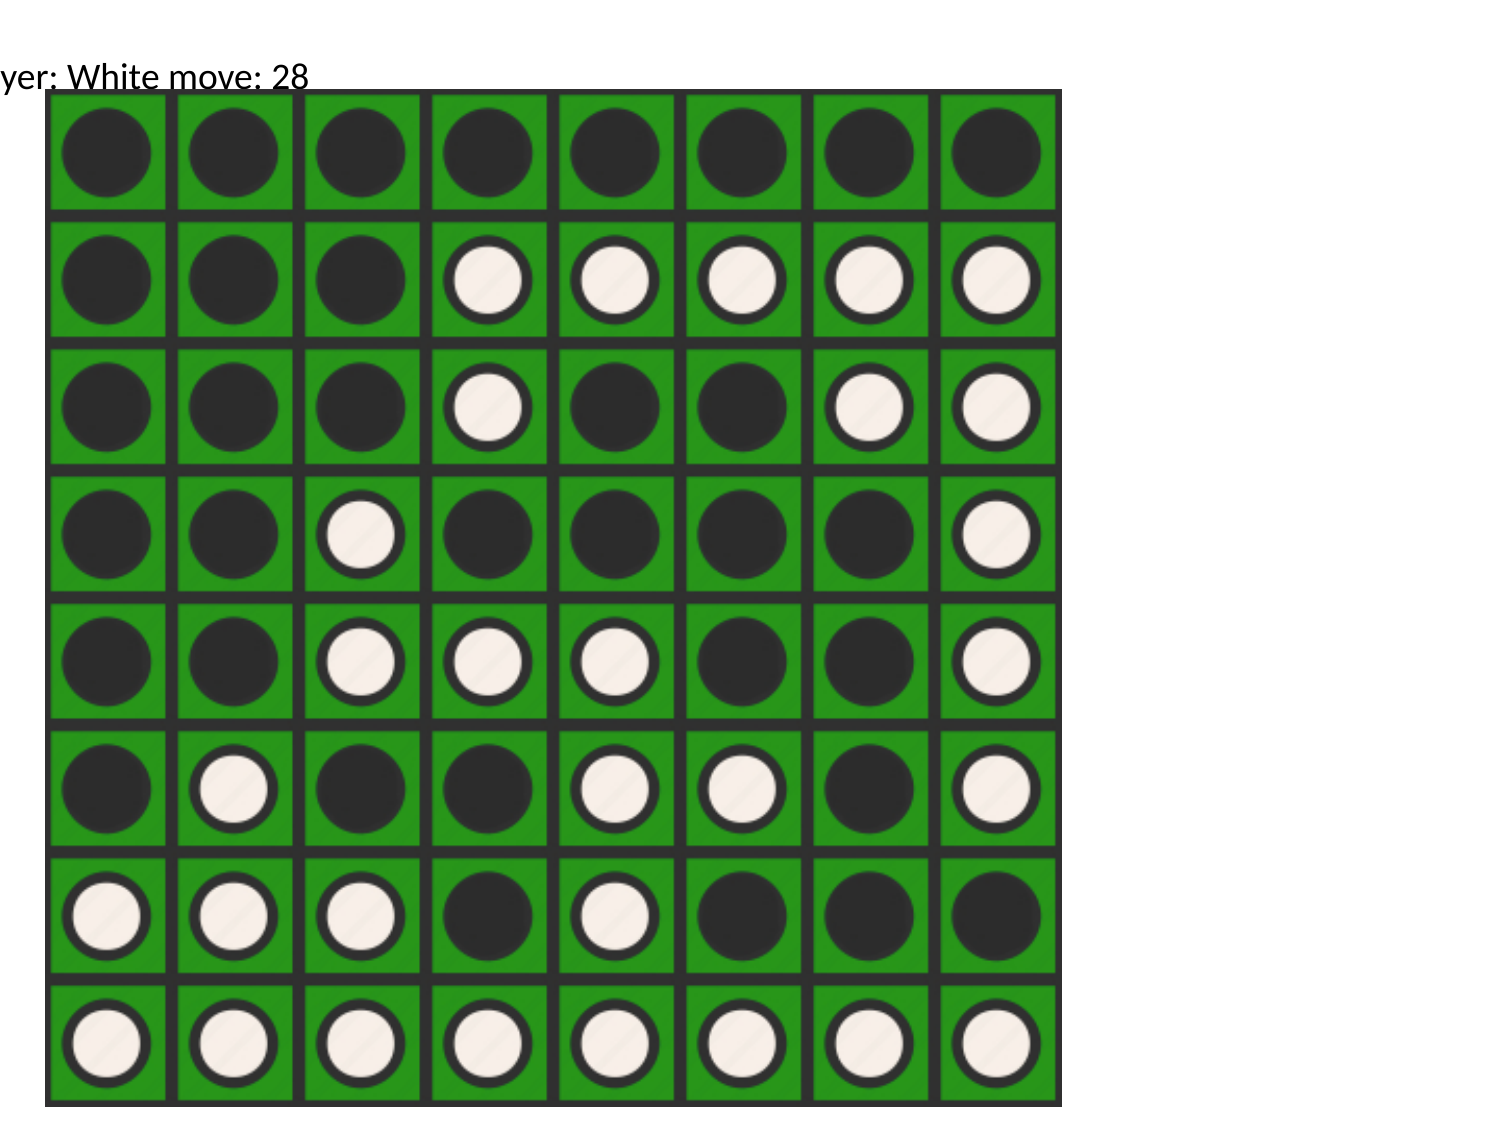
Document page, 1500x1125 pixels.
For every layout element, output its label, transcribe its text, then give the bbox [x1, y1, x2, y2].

picture [44, 89, 1062, 1107]
text_box turn: 60 player: White move: 28 [0, 44, 325, 105]
